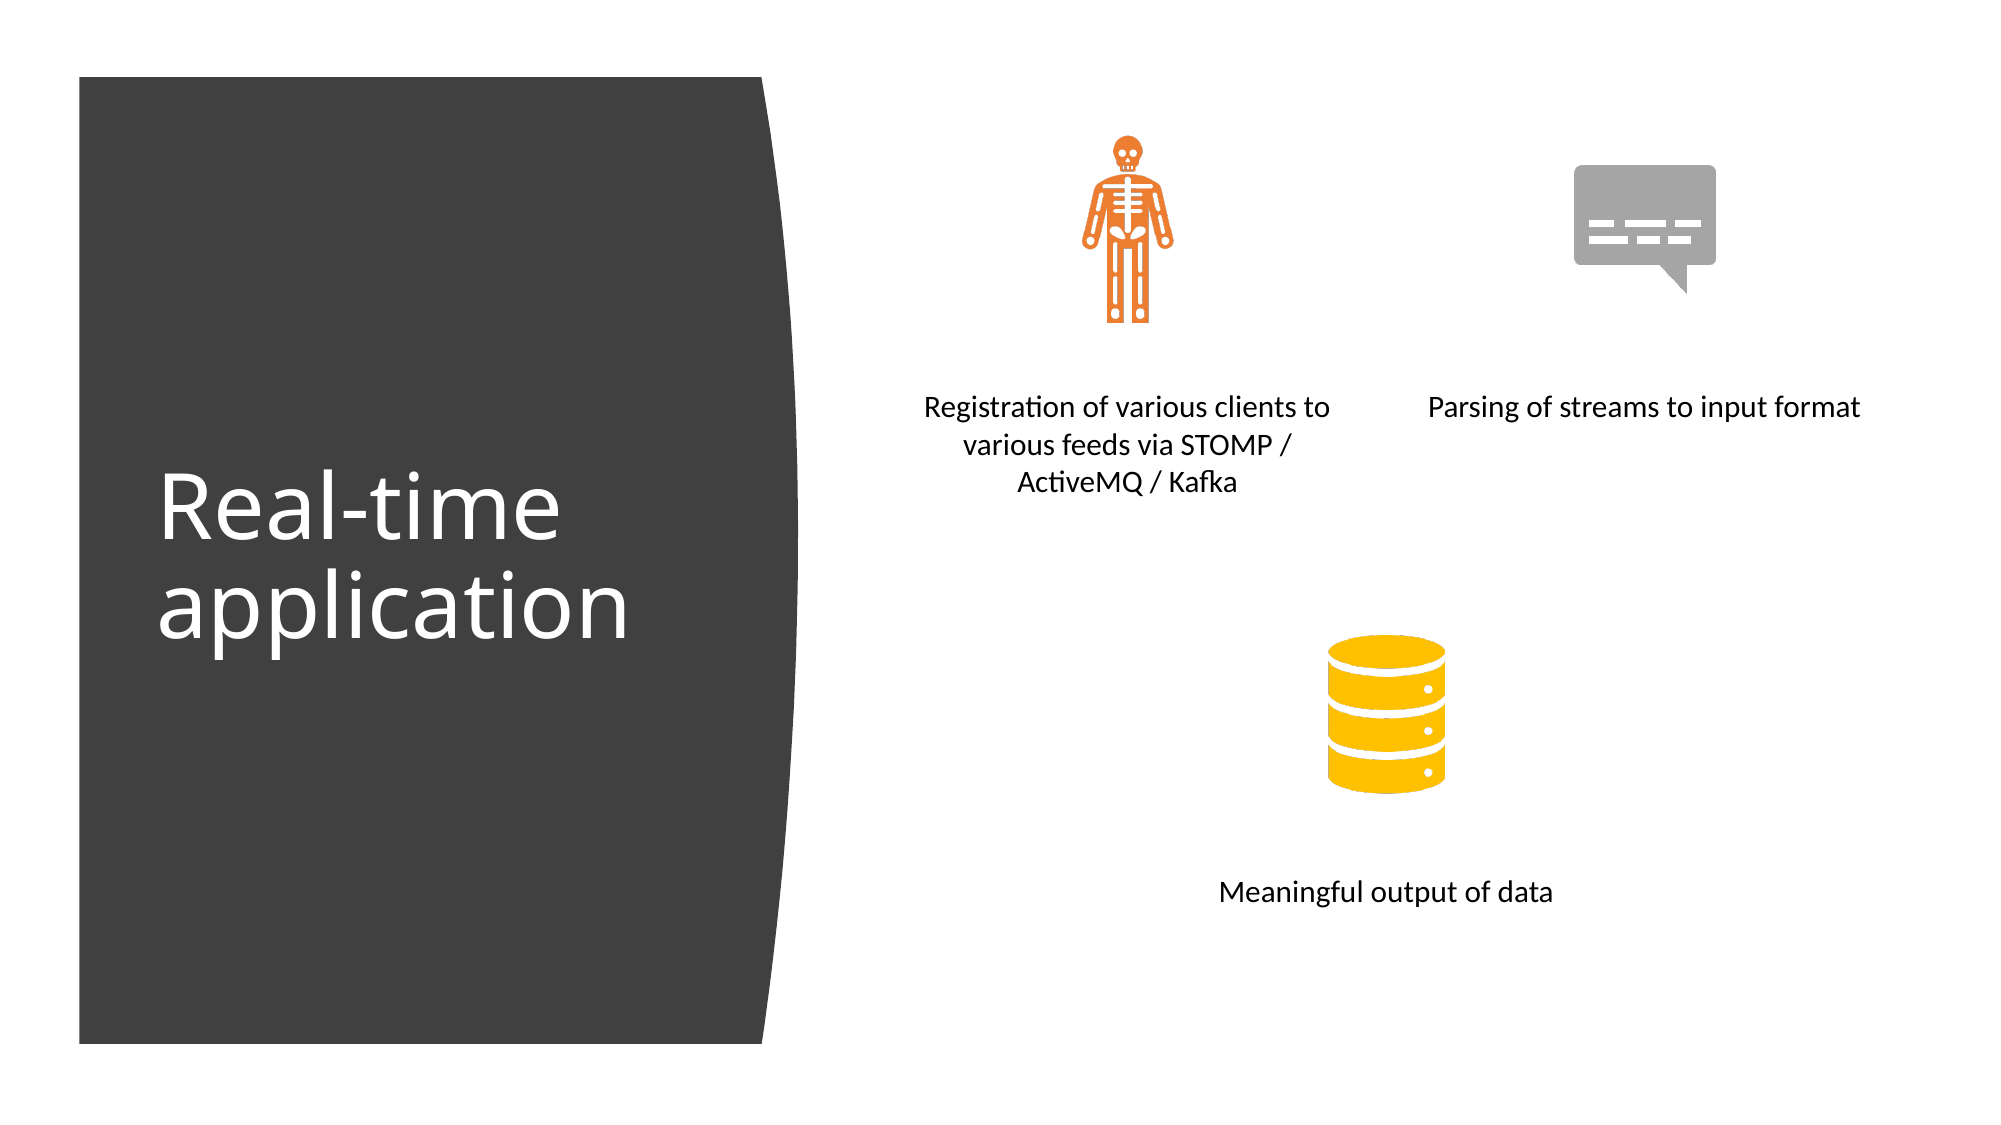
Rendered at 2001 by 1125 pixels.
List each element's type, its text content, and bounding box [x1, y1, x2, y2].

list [852, 77, 1921, 1043]
text_box [78, 76, 800, 1045]
title Real-time application [141, 166, 702, 953]
